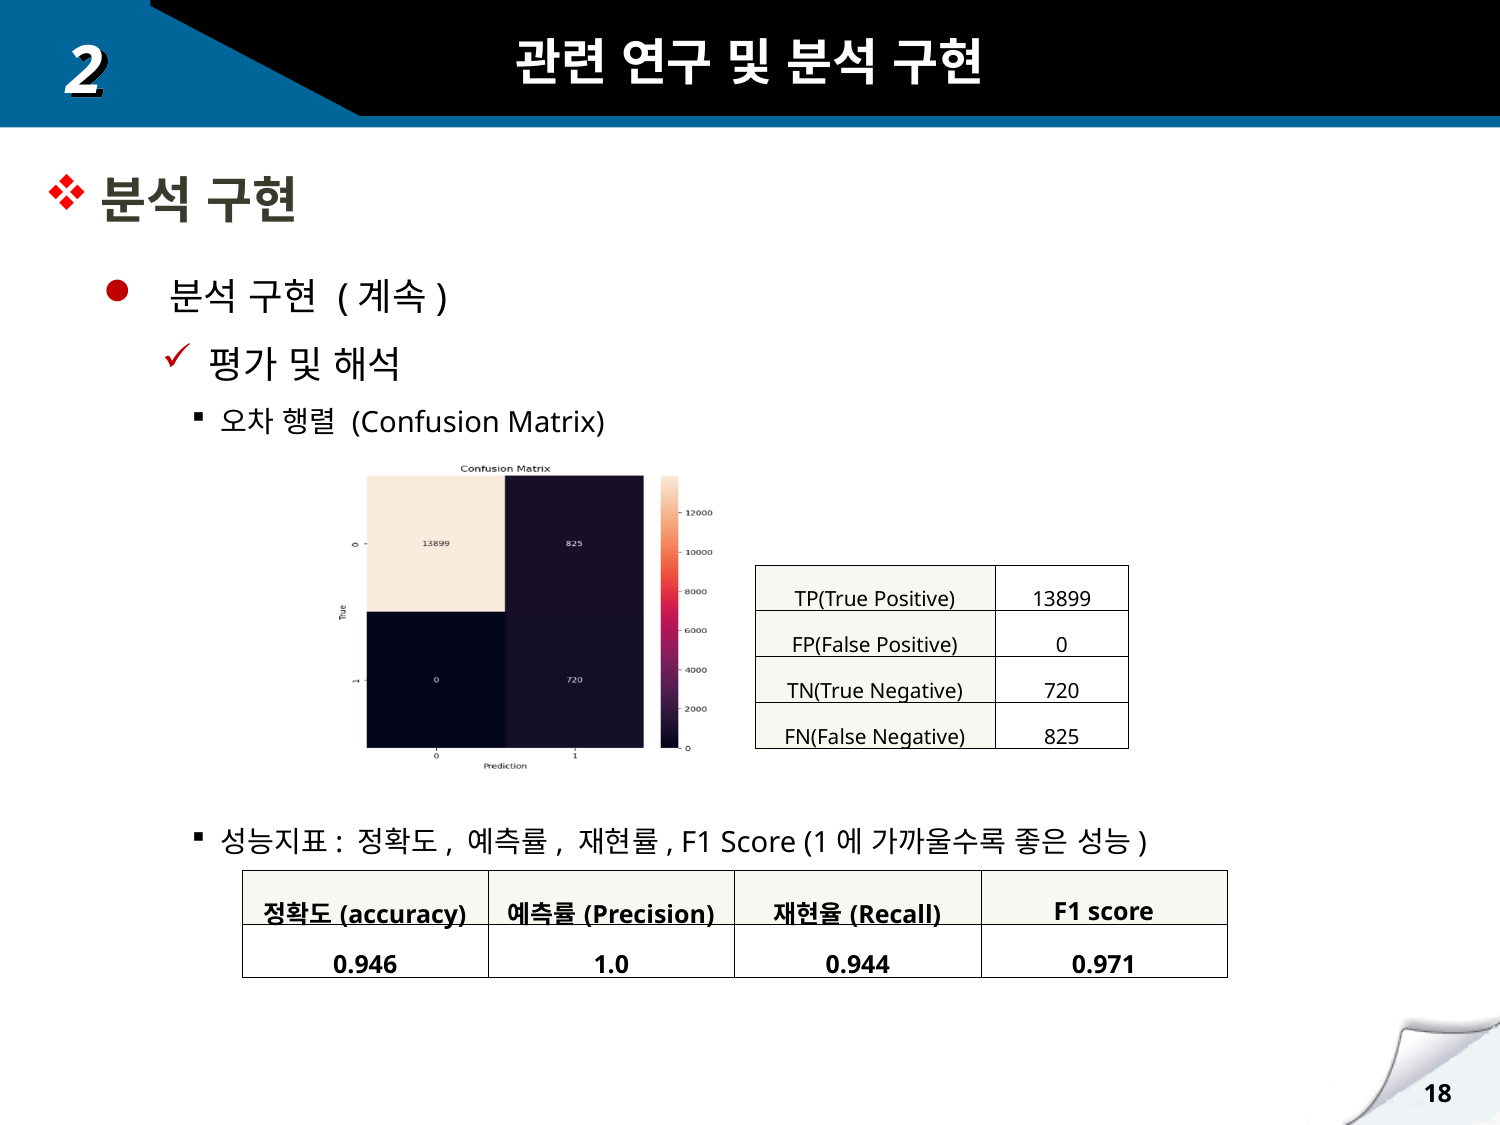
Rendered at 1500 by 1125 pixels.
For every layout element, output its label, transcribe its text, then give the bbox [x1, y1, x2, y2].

text_box 분석 구현 (계속) 평가 및 해석 오차 행렬 (Confusion Matrix) 성능지표: 정확도, 예측률, 재현률, F1 Score (1에 가까울수록 좋은 성능) [88, 243, 1436, 866]
table_header 재현율(Recall) [735, 871, 981, 924]
table_cell 1.0 [489, 925, 734, 977]
table_cell 720 [996, 657, 1128, 702]
picture [1306, 1009, 1500, 1125]
table_cell 0.944 [735, 925, 981, 977]
text_box [0, 0, 1500, 75]
text_box 2 [21, 75, 148, 114]
table_header 13899 [996, 566, 1128, 610]
list 분석 구현 [29, 160, 1471, 232]
table_cell 825 [996, 703, 1128, 748]
table_header TP(True Positive) [756, 566, 995, 610]
table_header F1 score [982, 871, 1227, 924]
table_header 정확도(accuracy) [243, 871, 488, 924]
table_cell FP(False Positive) [756, 611, 995, 656]
table_cell 0.946 [243, 925, 488, 977]
table_cell FN(False Negative) [756, 703, 995, 748]
table_cell TN(True Negative) [756, 657, 995, 702]
text_box 관련 연구 및 분석 구현 [336, 75, 1164, 99]
table_header 예측률(Precision) [489, 871, 734, 924]
picture [336, 462, 714, 771]
table_cell 0.971 [982, 925, 1227, 977]
table_cell 0 [996, 611, 1128, 656]
